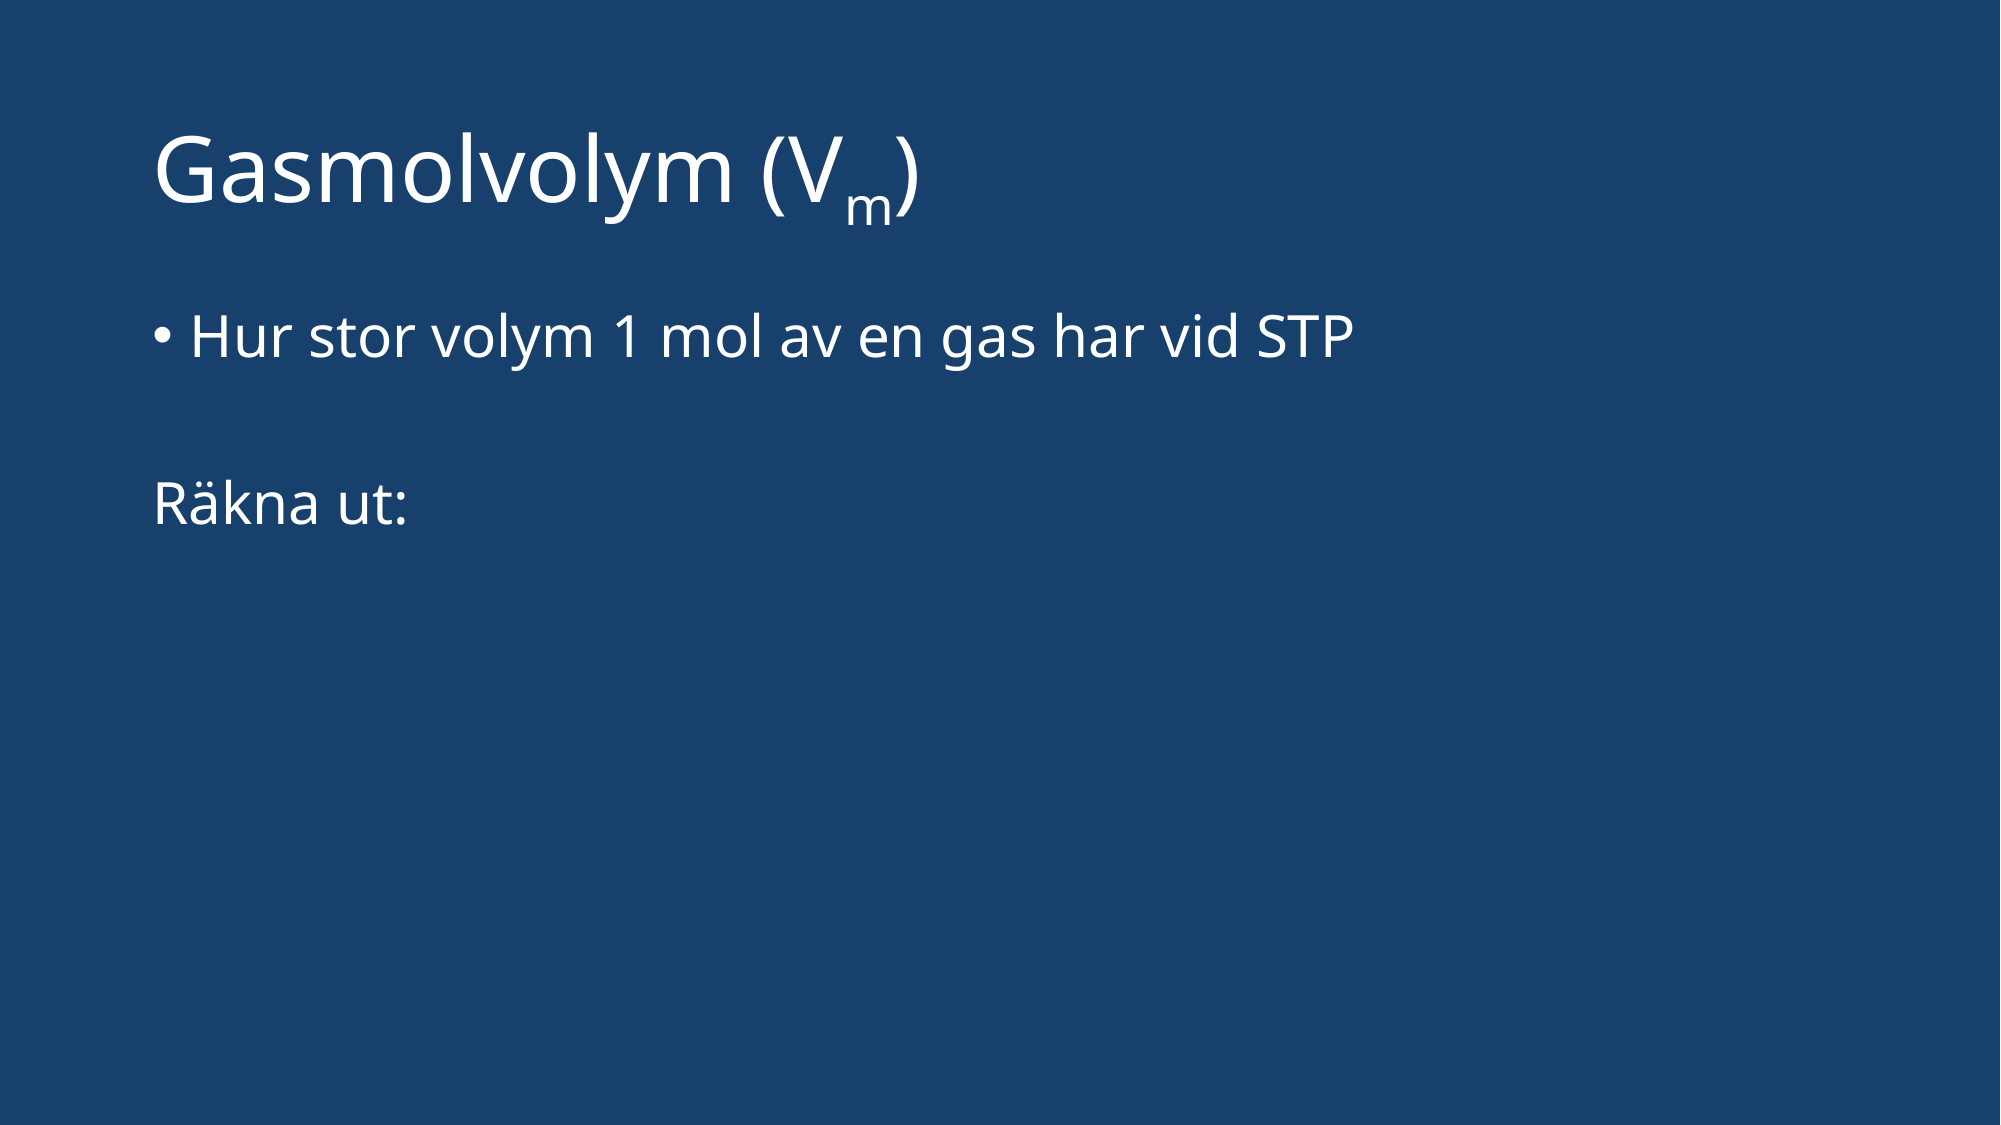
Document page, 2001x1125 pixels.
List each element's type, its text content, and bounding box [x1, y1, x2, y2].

list Hur stor volym 1 mol av en gas har vid STP Räkna ut: [137, 299, 1863, 1014]
title Gasmolvolym (Vm) [137, 59, 1863, 278]
